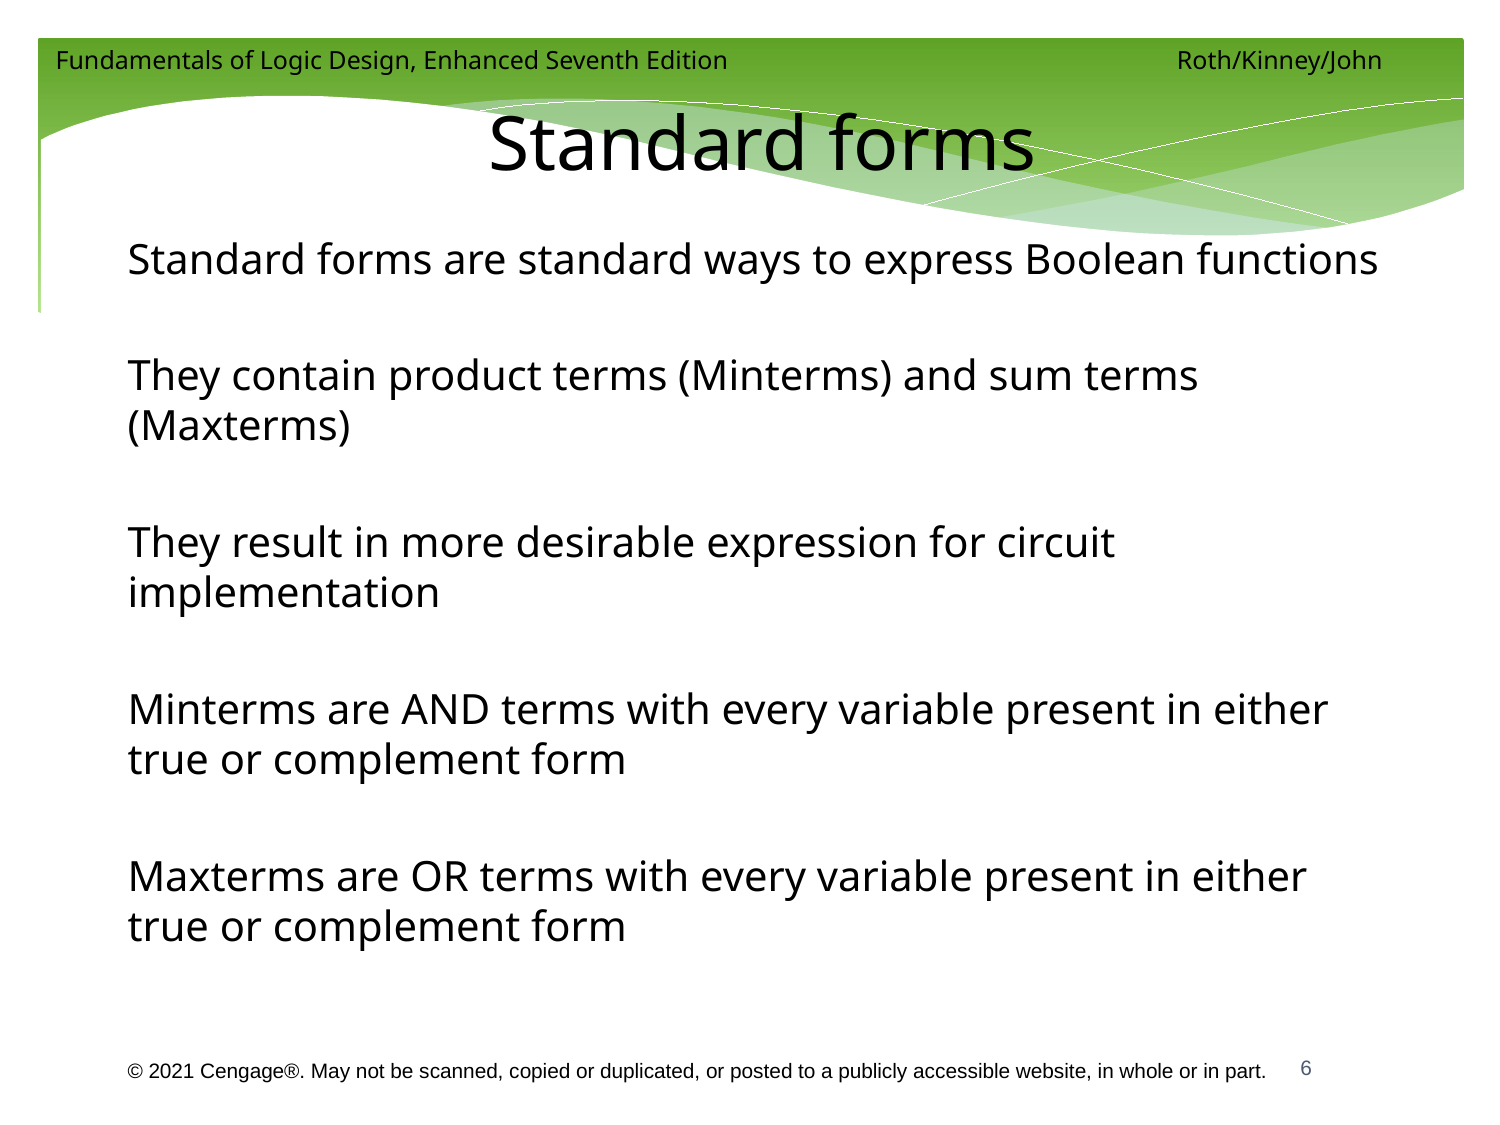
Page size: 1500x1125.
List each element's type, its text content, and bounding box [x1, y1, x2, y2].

slide_number 6 [1210, 1036, 1402, 1097]
subtitle Standard forms are standard ways to express Boolean functions They contain product terms (Minterms) and sum terms (Maxterms) They result in more desirable expression for circuit implementation Minterms are AND terms with every variable present in either true or complement form Maxterms are OR terms with every variable present in either true or complement form [112, 224, 1401, 1012]
title Standard forms [125, 87, 1401, 224]
